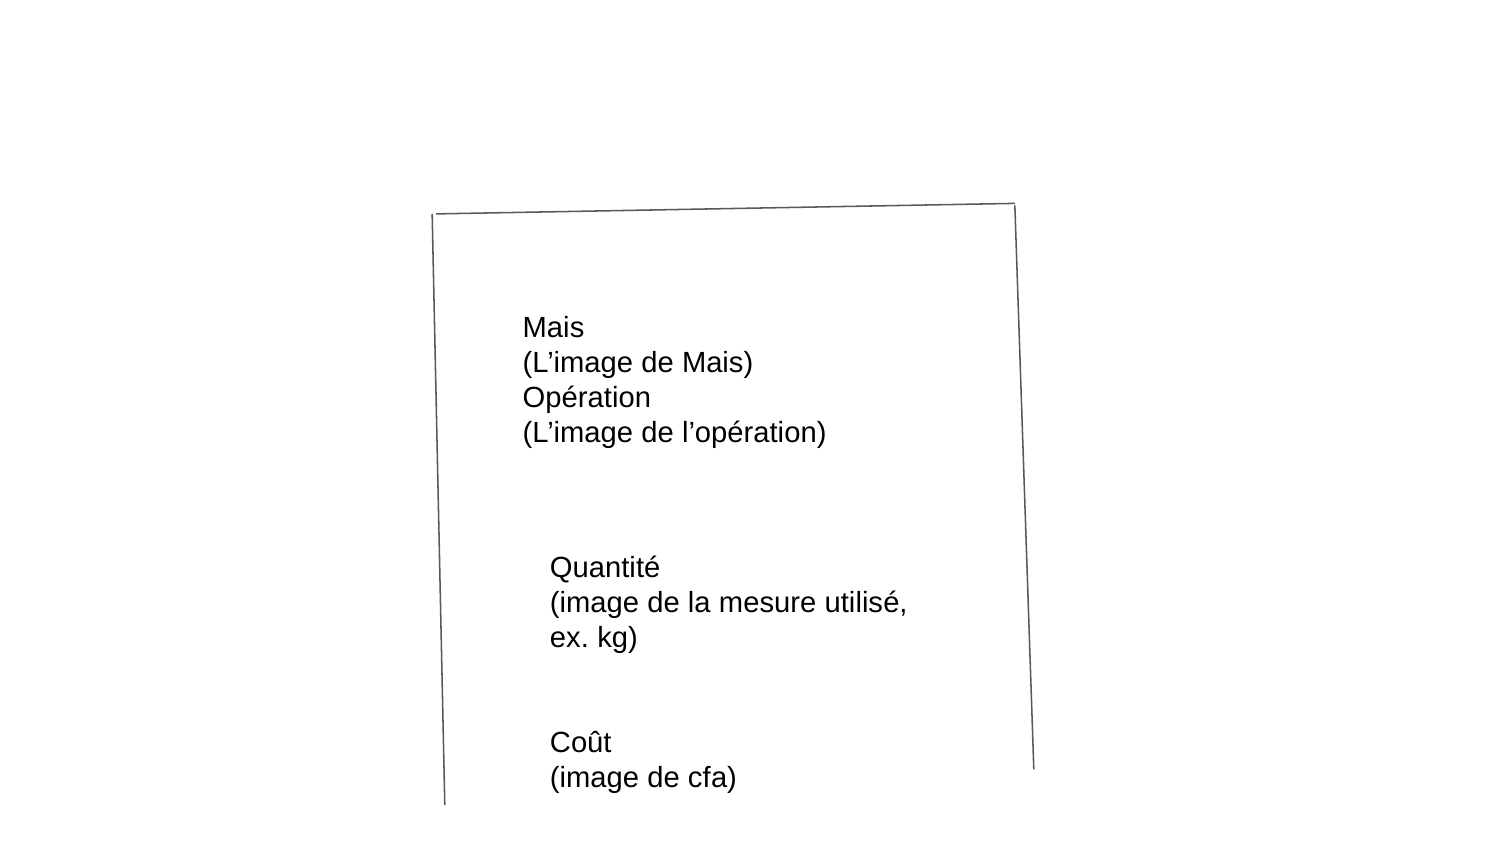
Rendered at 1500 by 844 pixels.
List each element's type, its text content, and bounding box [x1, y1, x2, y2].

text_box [1014, 205, 1035, 770]
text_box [431, 213, 445, 806]
text_box Mais (L’image de Mais) Opération (L’image de l’opération) [507, 293, 957, 464]
text_box Quantité (image de la mesure utilisé, ex. kg) Coût (image de cfa) [535, 533, 969, 809]
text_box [435, 203, 1015, 215]
